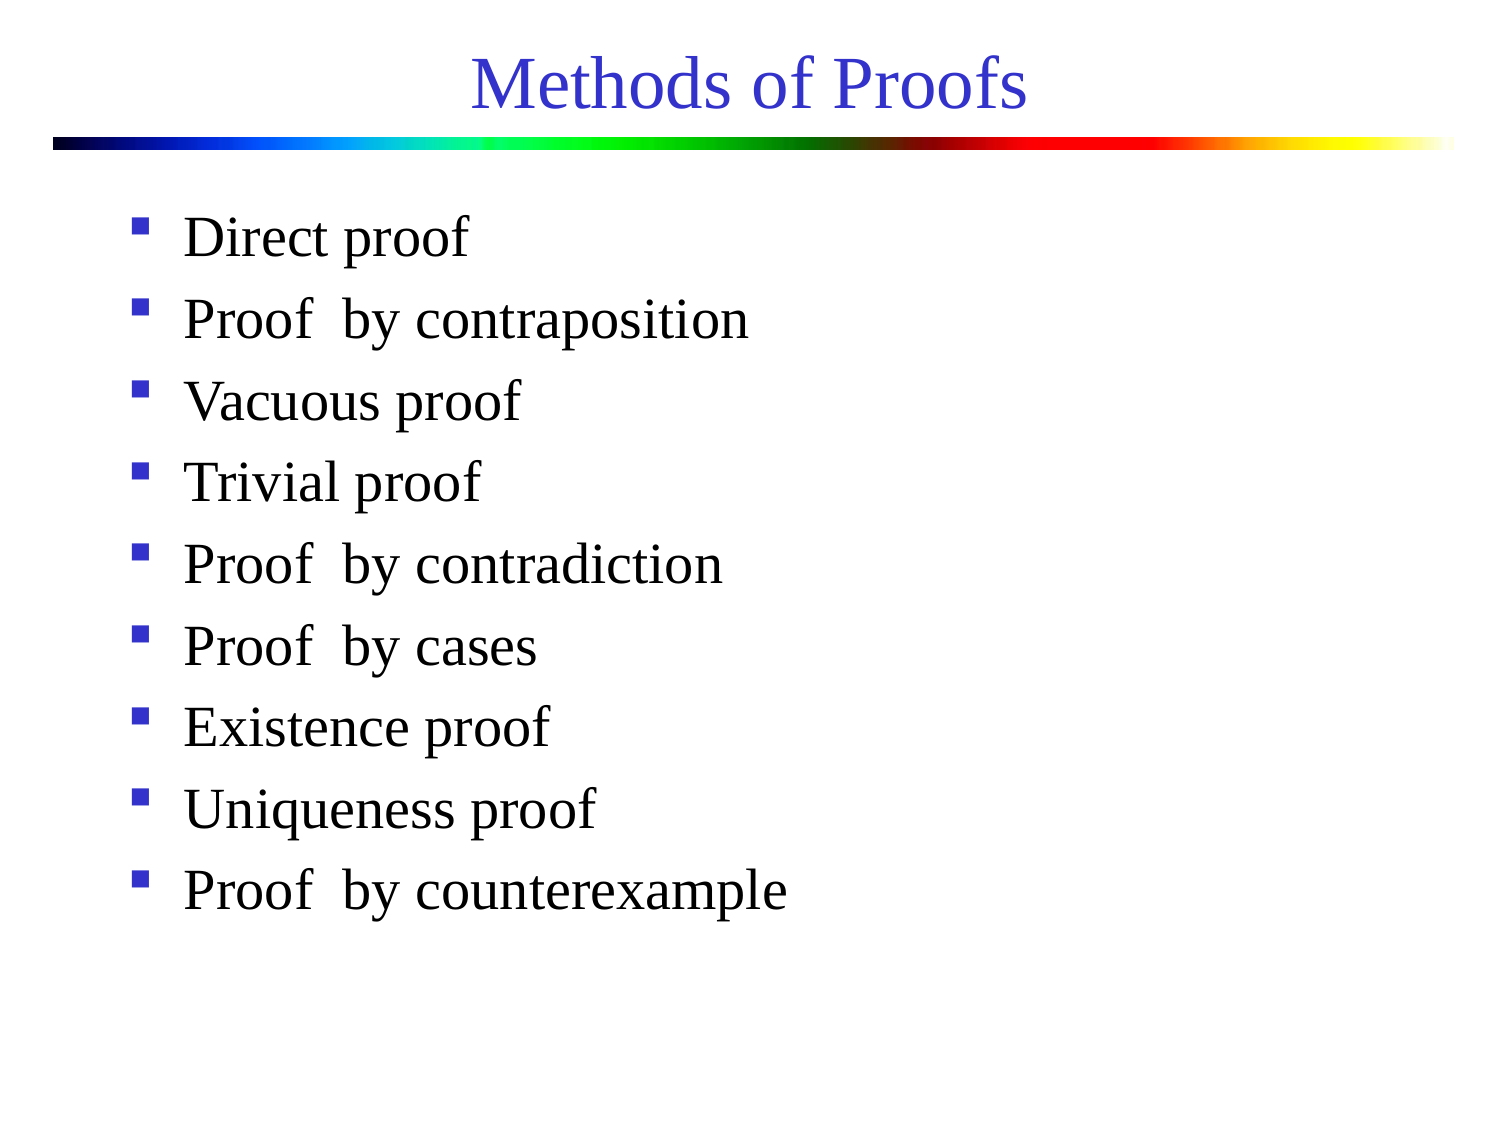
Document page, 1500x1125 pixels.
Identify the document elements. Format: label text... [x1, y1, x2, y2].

title Methods of Proofs [112, 19, 1388, 138]
picture [379, 137, 1454, 150]
picture [53, 137, 351, 150]
list Direct proof Proof by contraposition Vacuous proof Trivial proof Proof by contradiction Proof by cases Existence proof Uniqueness proof Proof by counterexample [112, 190, 1388, 1032]
